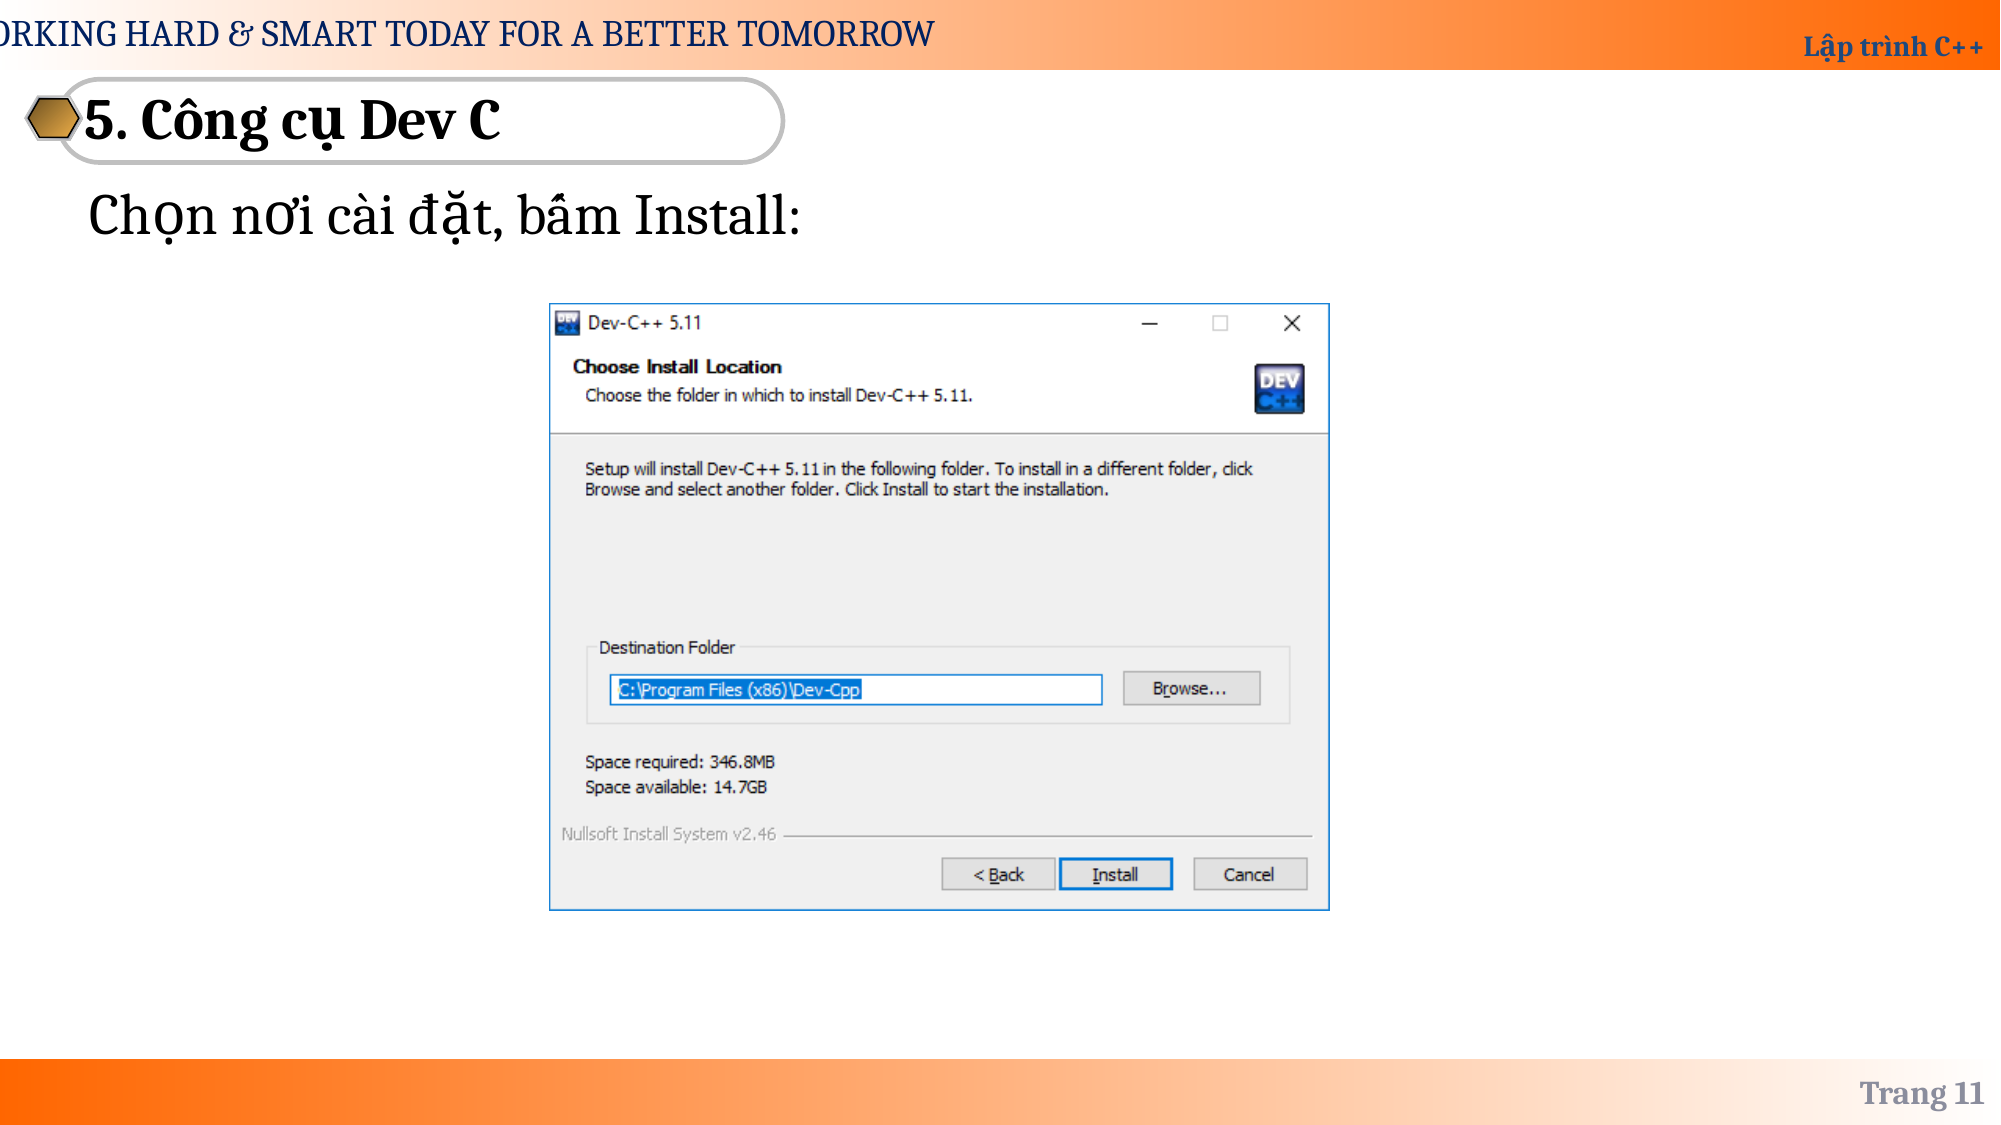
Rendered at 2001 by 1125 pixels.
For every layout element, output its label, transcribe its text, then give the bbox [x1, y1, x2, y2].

picture [549, 303, 1330, 911]
slide_number Trang 11 [1533, 1060, 2000, 1121]
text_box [24, 78, 784, 163]
text_box Chọn nơi cài đặt, bấm Install: [74, 176, 1950, 1038]
slide_number Trang 2 [1609, 0, 1613, 70]
